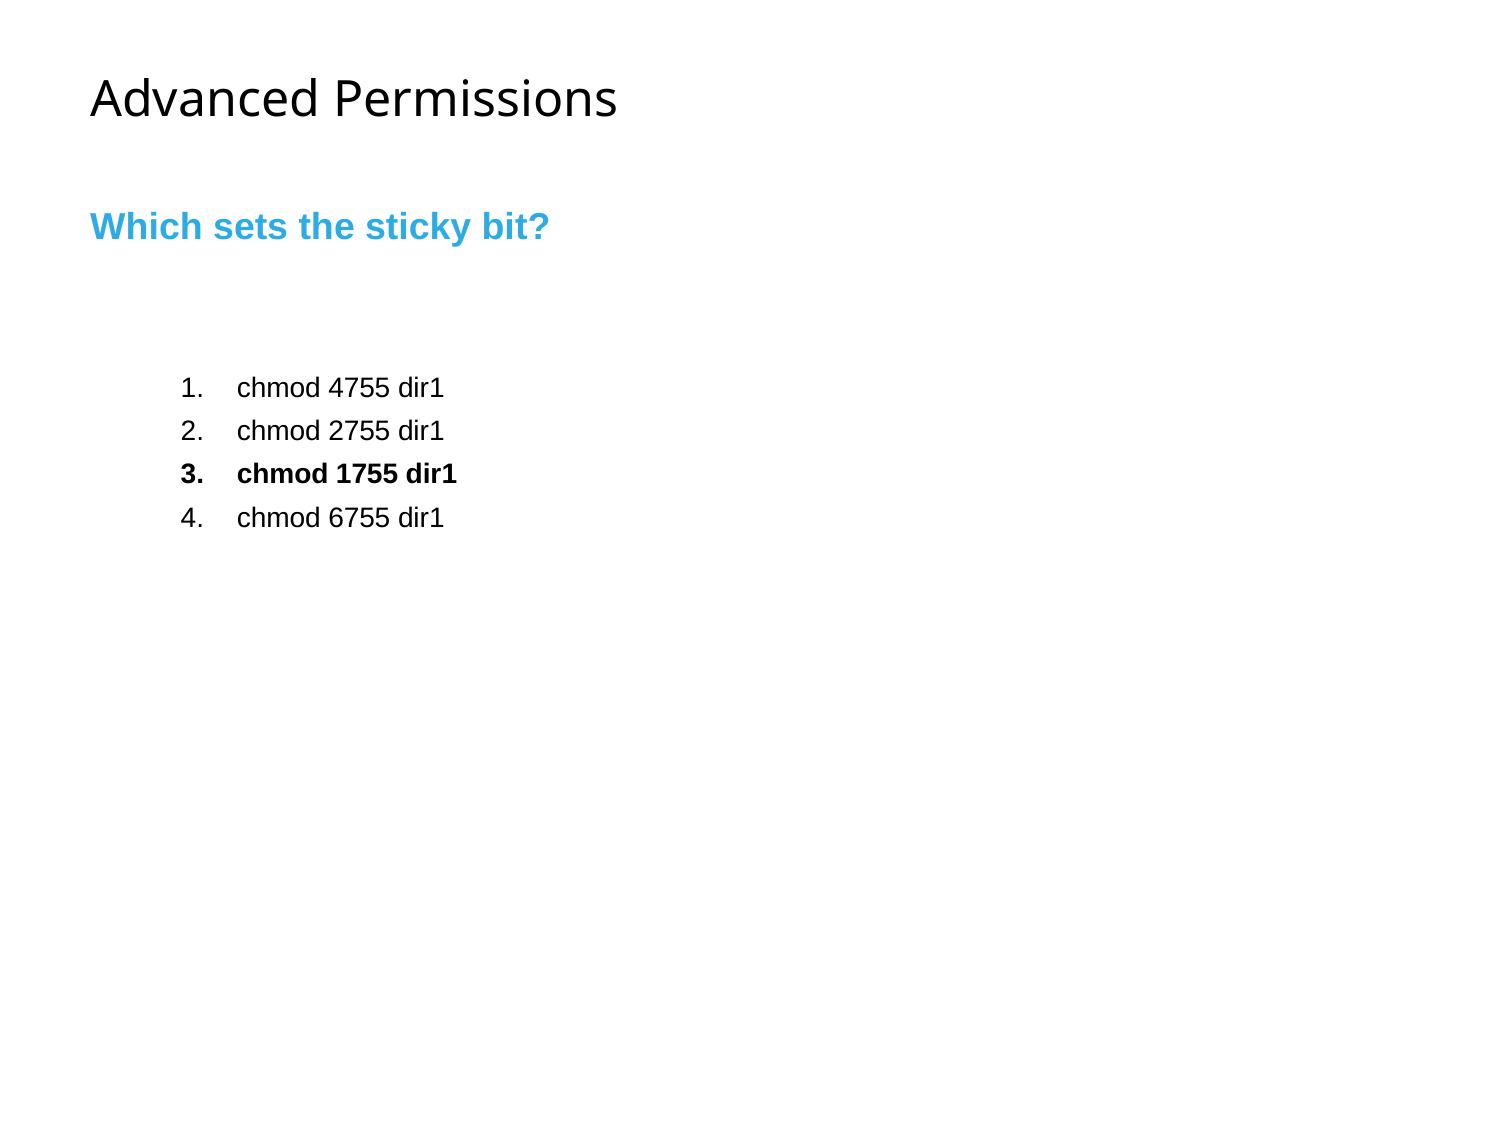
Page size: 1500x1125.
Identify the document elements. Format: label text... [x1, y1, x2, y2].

list Which sets the sticky bit? [75, 194, 1429, 256]
list chmod 4755 dir1 chmod 2755 dir1 chmod 1755 dir1 chmod 6755 dir1 [155, 362, 1429, 546]
title Advanced Permissions [75, 59, 1429, 135]
